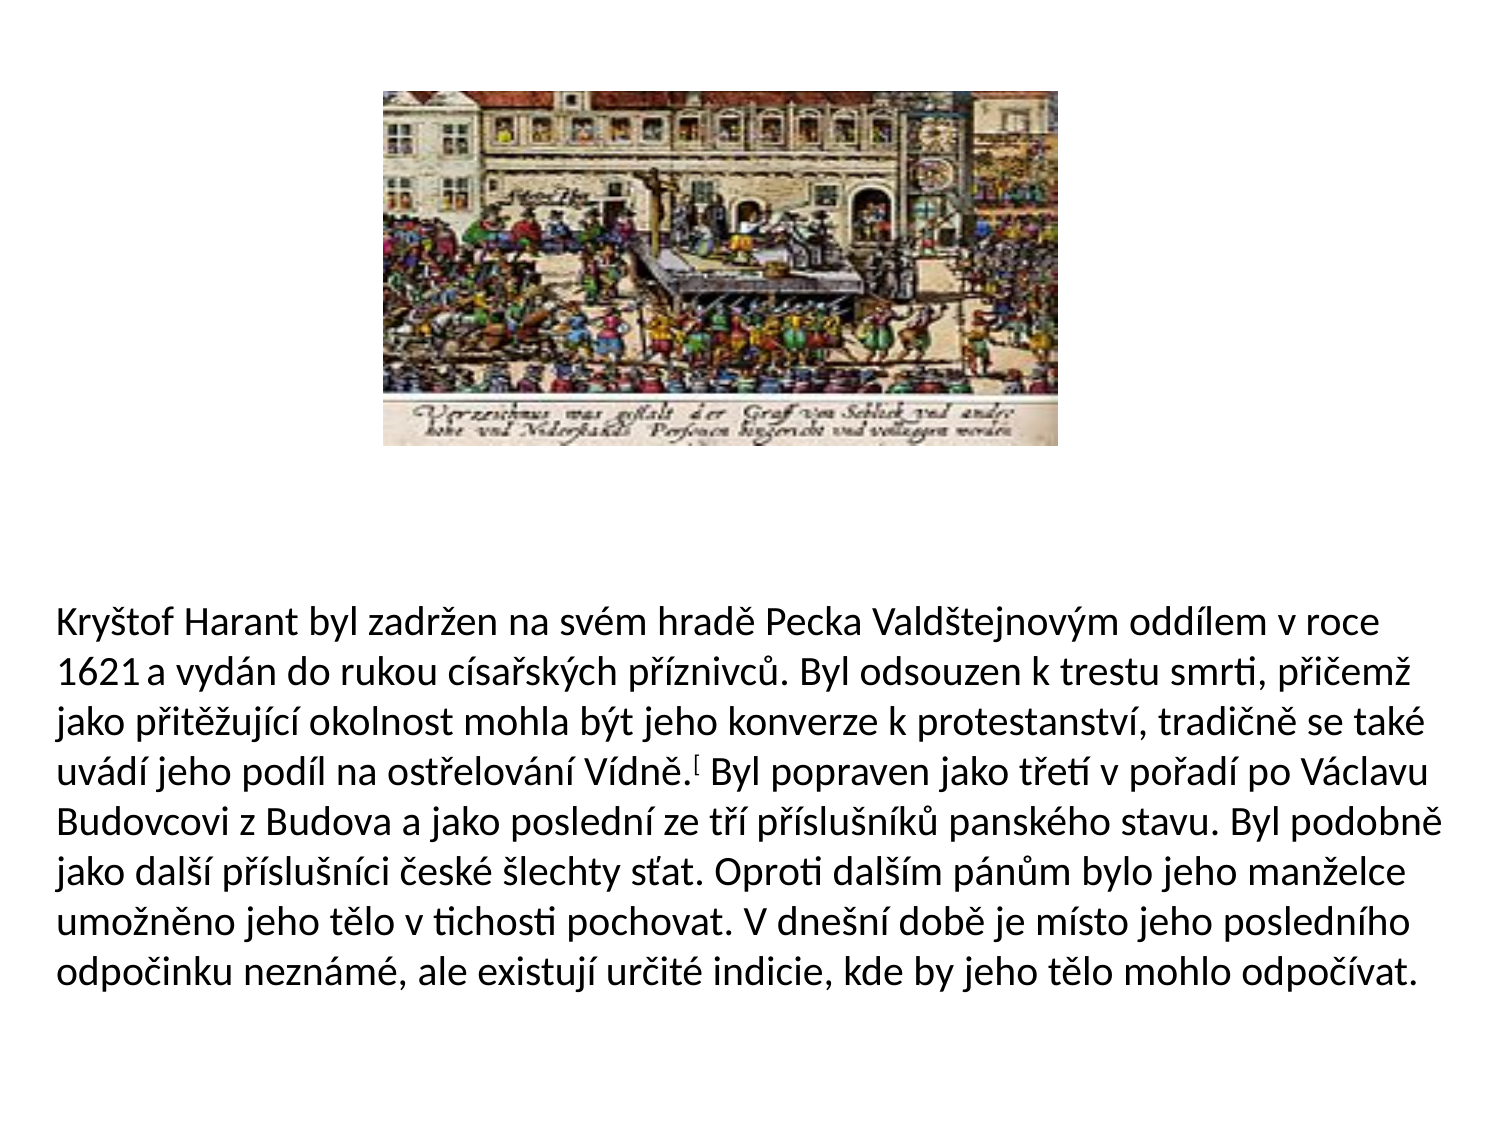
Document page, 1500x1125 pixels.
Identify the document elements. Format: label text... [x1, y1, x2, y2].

picture [383, 91, 1058, 446]
text_box Kryštof Harant byl zadržen na svém hradě Pecka Valdštejnovým oddílem v roce 1621 a vydán do rukou císařských příznivců. Byl odsouzen k trestu smrti, přičemž jako přitěžující okolnost mohla být jeho konverze k protestanství, tradičně se také uvádí jeho podíl na ostřelování Vídně.[ Byl popraven jako třetí v pořadí po Václavu Budovcovi z Budova a jako poslední ze tří příslušníků panského stavu. Byl podobně jako další příslušníci české šlechty sťat. Oproti dalším pánům bylo jeho manželce umožněno jeho tělo v tichosti pochovat. V dnešní době je místo jeho posledního odpočinku neznámé, ale existují určité indicie, kde by jeho tělo mohlo odpočívat. [41, 586, 1459, 1001]
